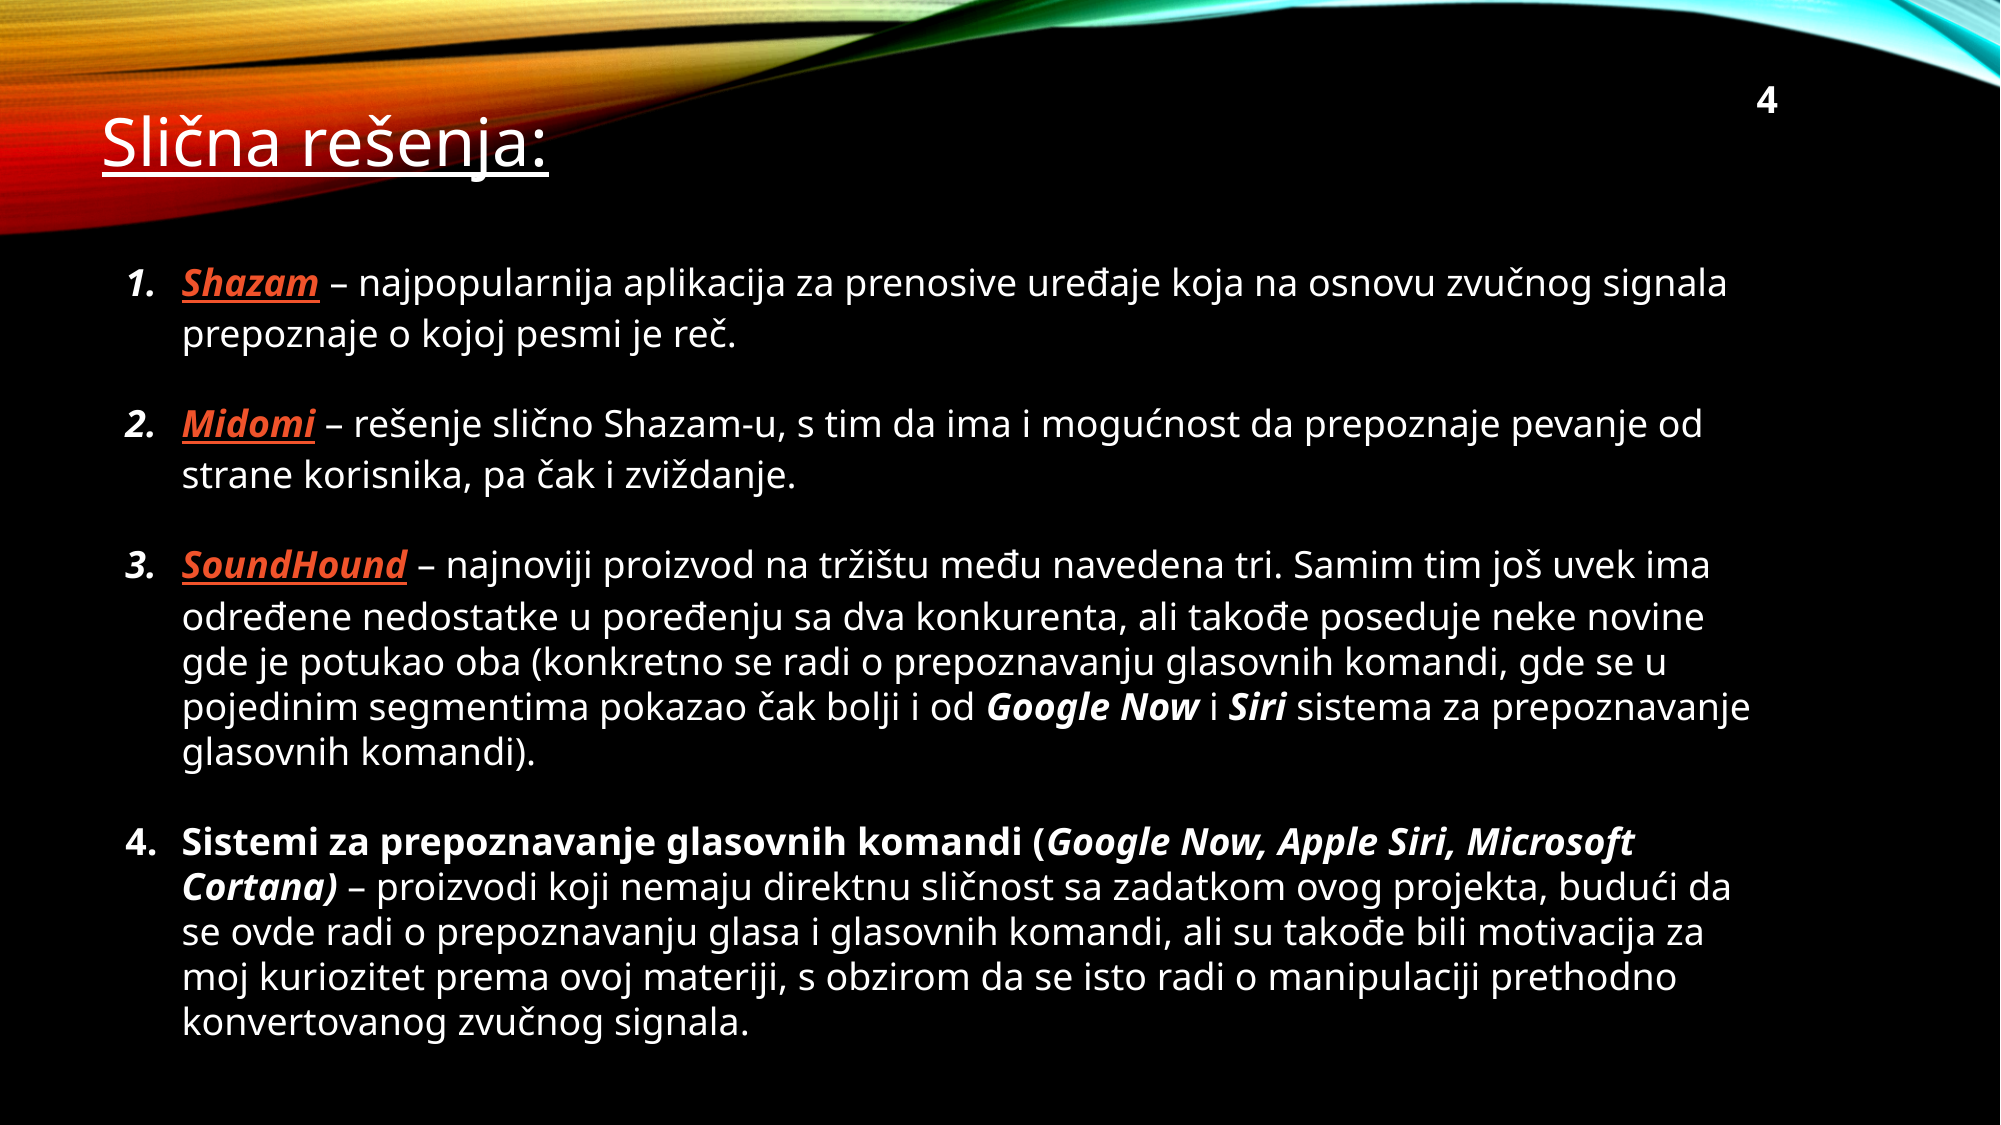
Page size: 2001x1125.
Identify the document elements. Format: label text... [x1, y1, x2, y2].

text_box Shazam – najpopularnija aplikacija za prenosive uređaje koja na osnovu zvučnog signala prepoznaje o kojoj pesmi je reč. Midomi – rešenje slično Shazam-u, s tim da ima i mogućnost da prepoznaje pevanje od strane korisnika, pa čak i zviždanje. SoundHound – najnoviji proizvod na tržištu među navedena tri. Samim tim još uvek ima određene nedostatke u poređenju sa dva konkurenta, ali takođe poseduje neke novine gde je potukao oba (konkretno se radi o prepoznavanju glasovnih komandi, gde se u pojedinim segmentima pokazao čak bolji i od Google Now i Siri sistema za prepoznavanje glasovnih komandi). Sistemi za prepoznavanje glasovnih komandi (Google Now, Apple Siri, Microsoft Cortana) – proizvodi koji nemaju direktnu sličnost sa zadatkom ovog projekta, budući da se ovde radi o prepoznavanju glasa i glasovnih komandi, ali su takođe bili motivacija za moj kuriozitet prema ovoj materiji, s obzirom da se isto radi o manipulaciji prethodno konvertovanog zvučnog signala. [110, 252, 1790, 1050]
picture [0, 0, 2000, 237]
text_box 4 [1711, 23, 1824, 129]
text_box Slična rešenja: [86, 92, 689, 188]
